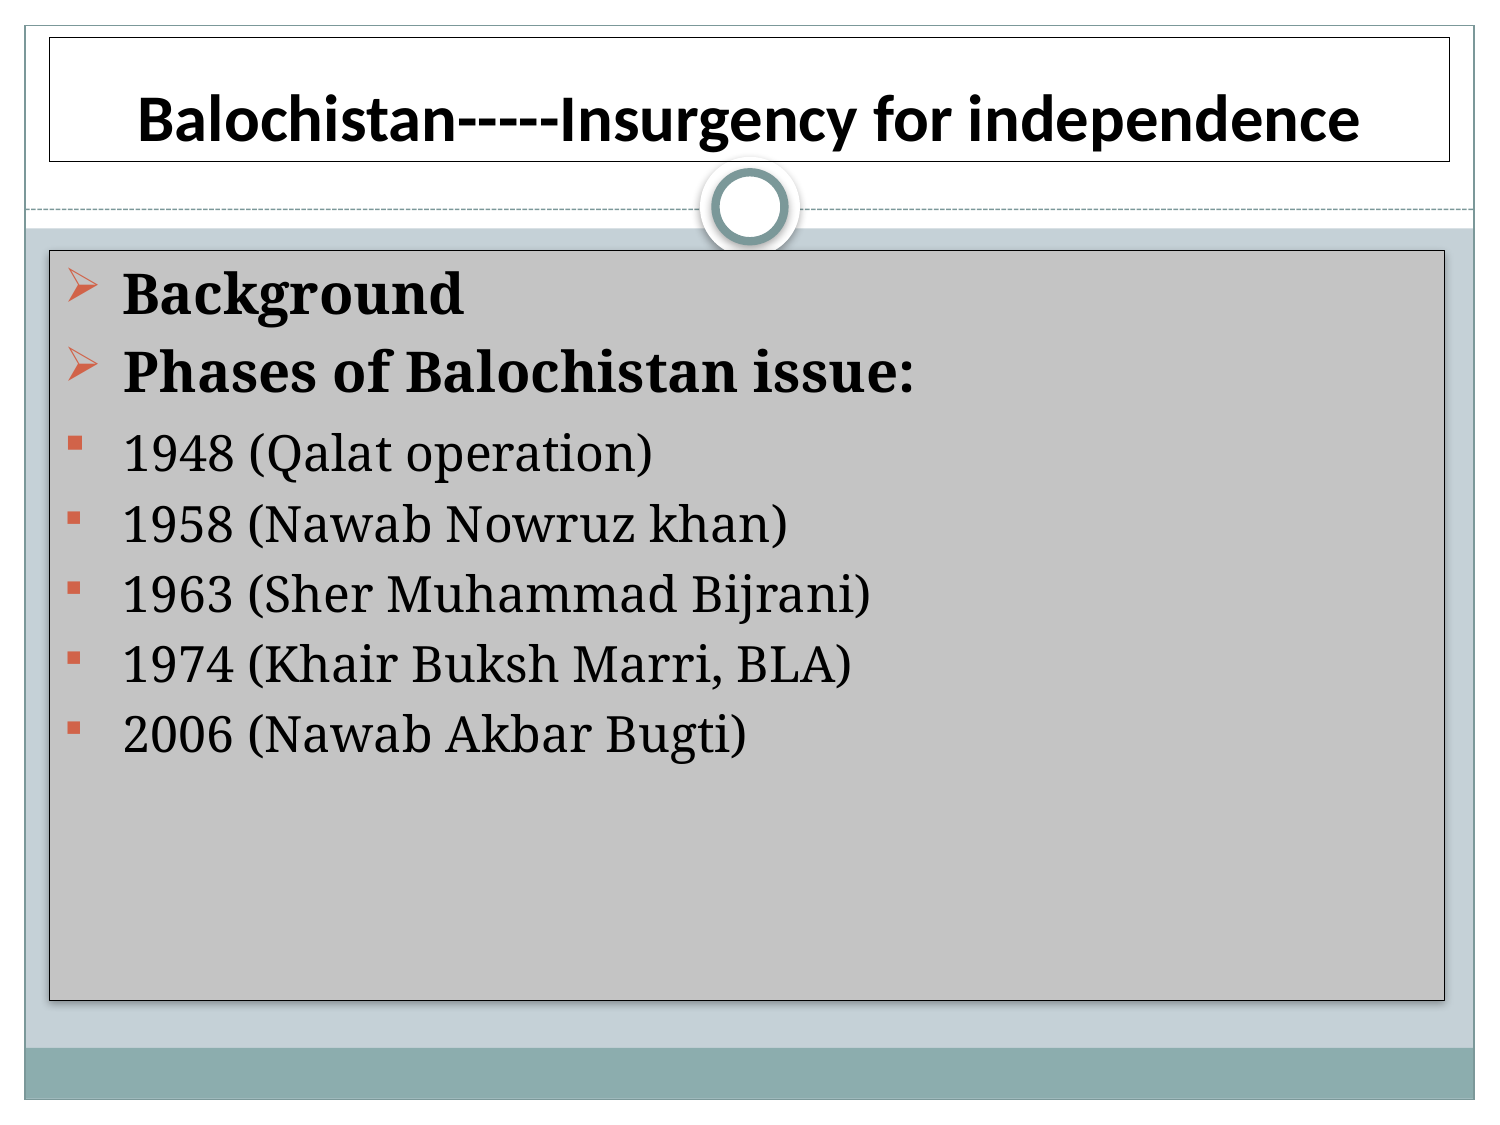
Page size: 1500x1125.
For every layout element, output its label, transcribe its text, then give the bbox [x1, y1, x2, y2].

list Background Phases of Balochistan issue: 1948 (Qalat operation) 1958 (Nawab Nowruz khan) 1963 (Sher Muhammad Bijrani) 1974 (Khair Buksh Marri, BLA) 2006 (Nawab Akbar Bugti) [49, 250, 1445, 1001]
title Balochistan-----Insurgency for independence [49, 37, 1450, 162]
